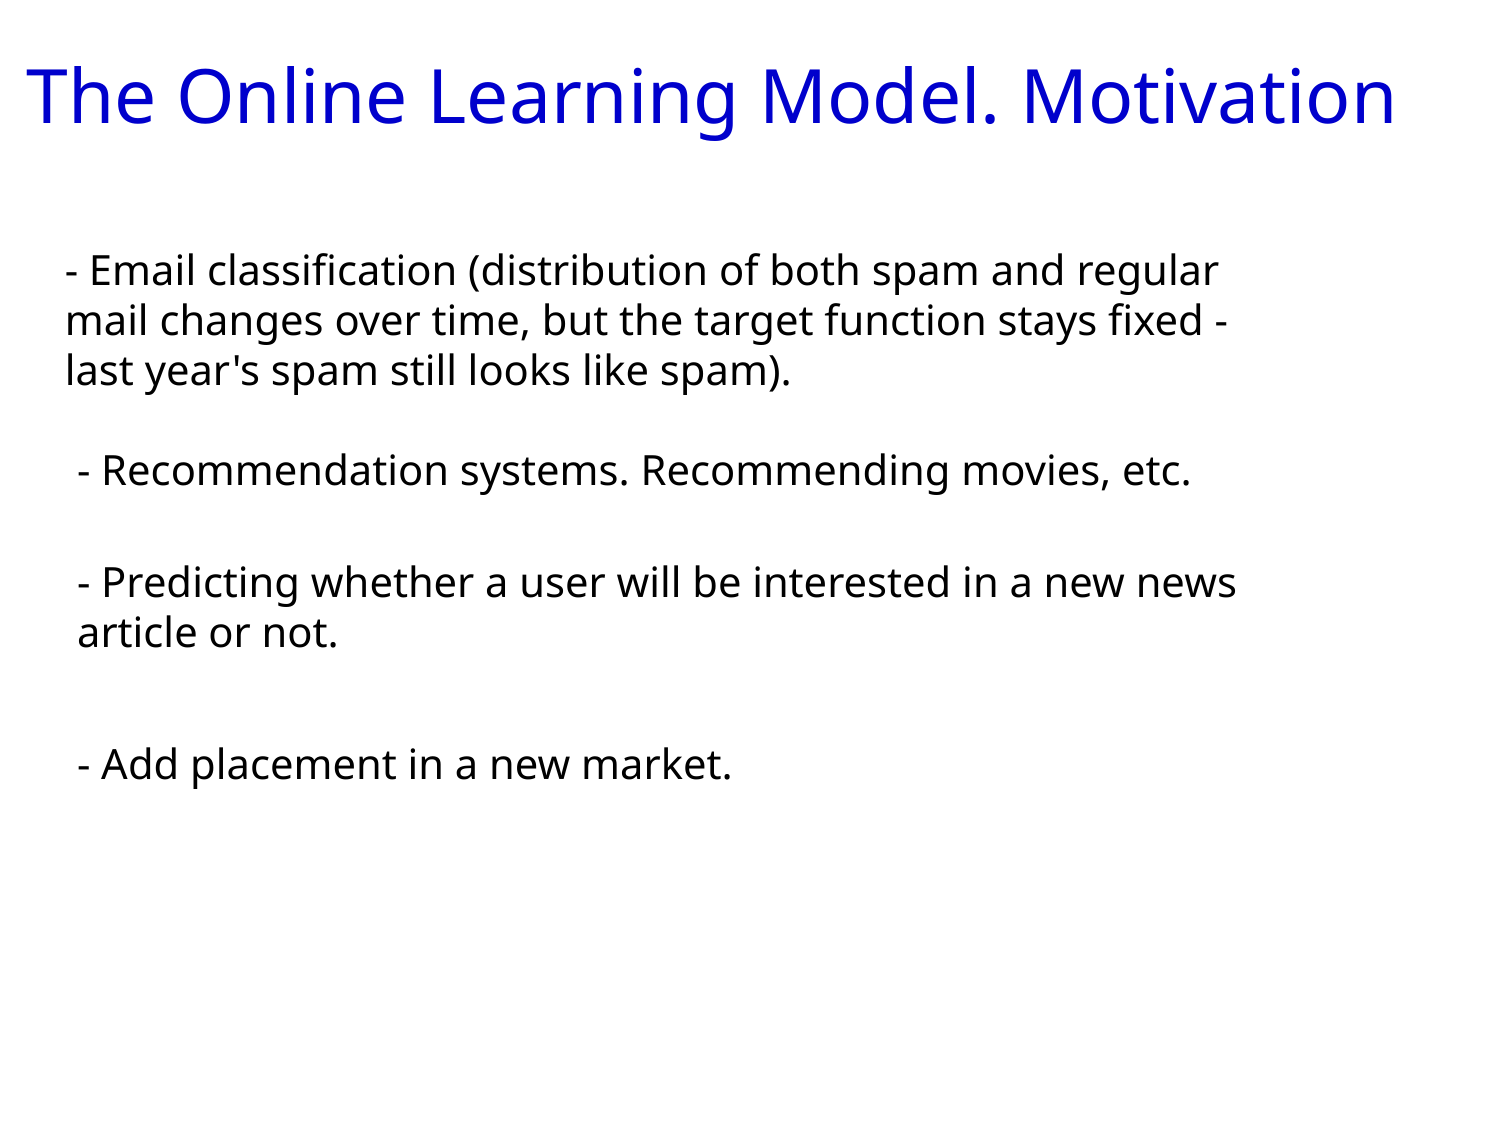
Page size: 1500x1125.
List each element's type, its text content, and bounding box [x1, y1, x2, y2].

text_box - Recommendation systems. Recommending movies, etc. [62, 324, 1285, 462]
text_box - Predicting whether a user will be interested in a new news article or not. [62, 462, 1285, 750]
text_box - Add placement in a new market. [62, 750, 1285, 838]
text_box - Email classification (distribution of both spam and regular mail changes over time, but the target function stays fixed - last year's spam still looks like spam). [49, 174, 1273, 463]
text_box The Online Learning Model. Motivation [0, 24, 1463, 163]
